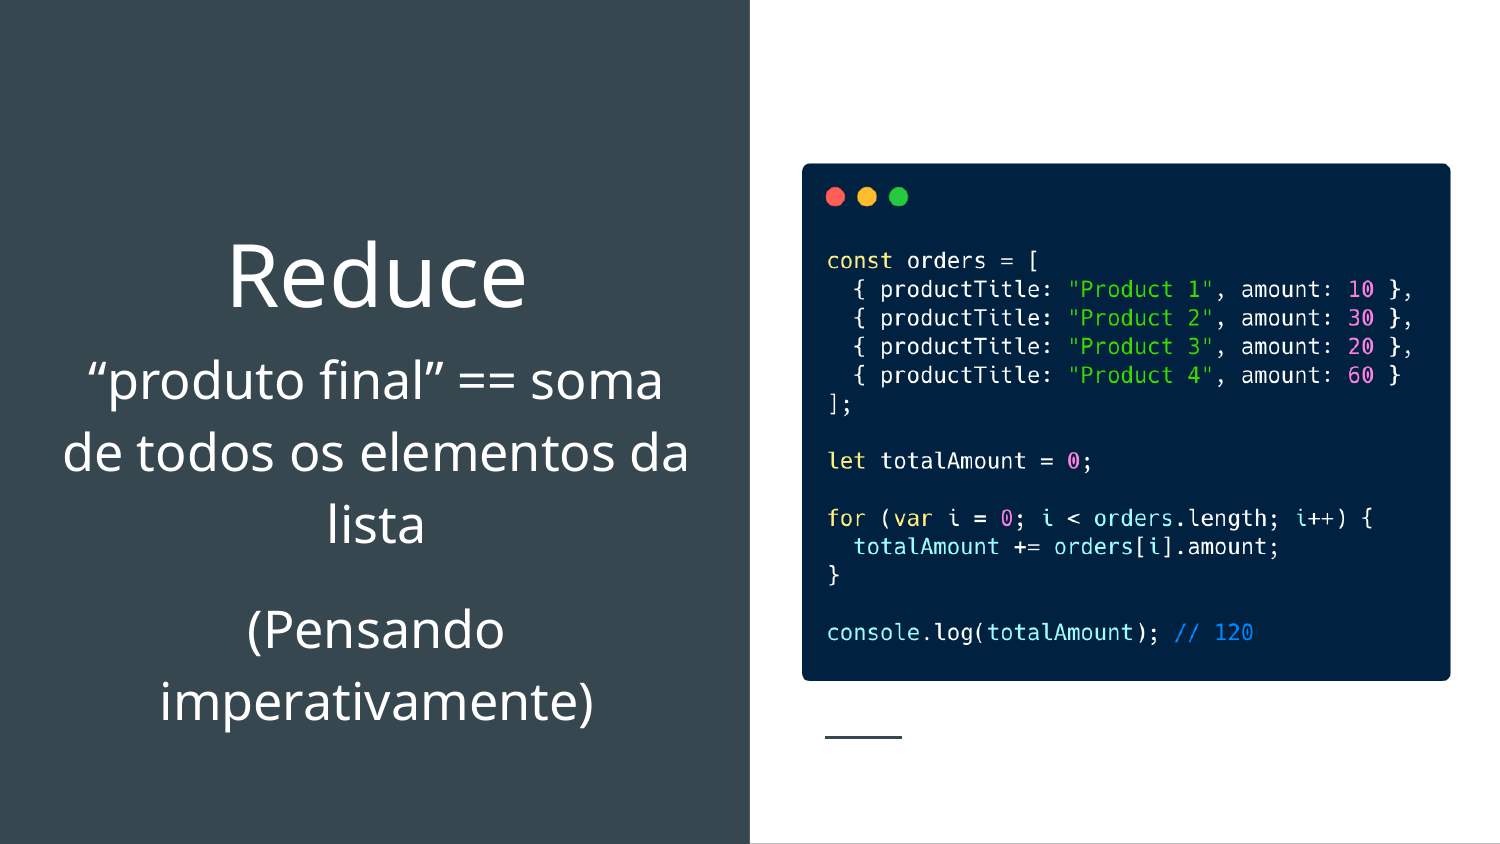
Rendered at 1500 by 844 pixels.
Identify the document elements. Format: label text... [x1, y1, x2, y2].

list “produto final” == soma de todos os elementos da lista (Pensando imperativamente) [36, 339, 718, 730]
picture [749, 86, 1500, 758]
title Reduce [45, 196, 709, 339]
